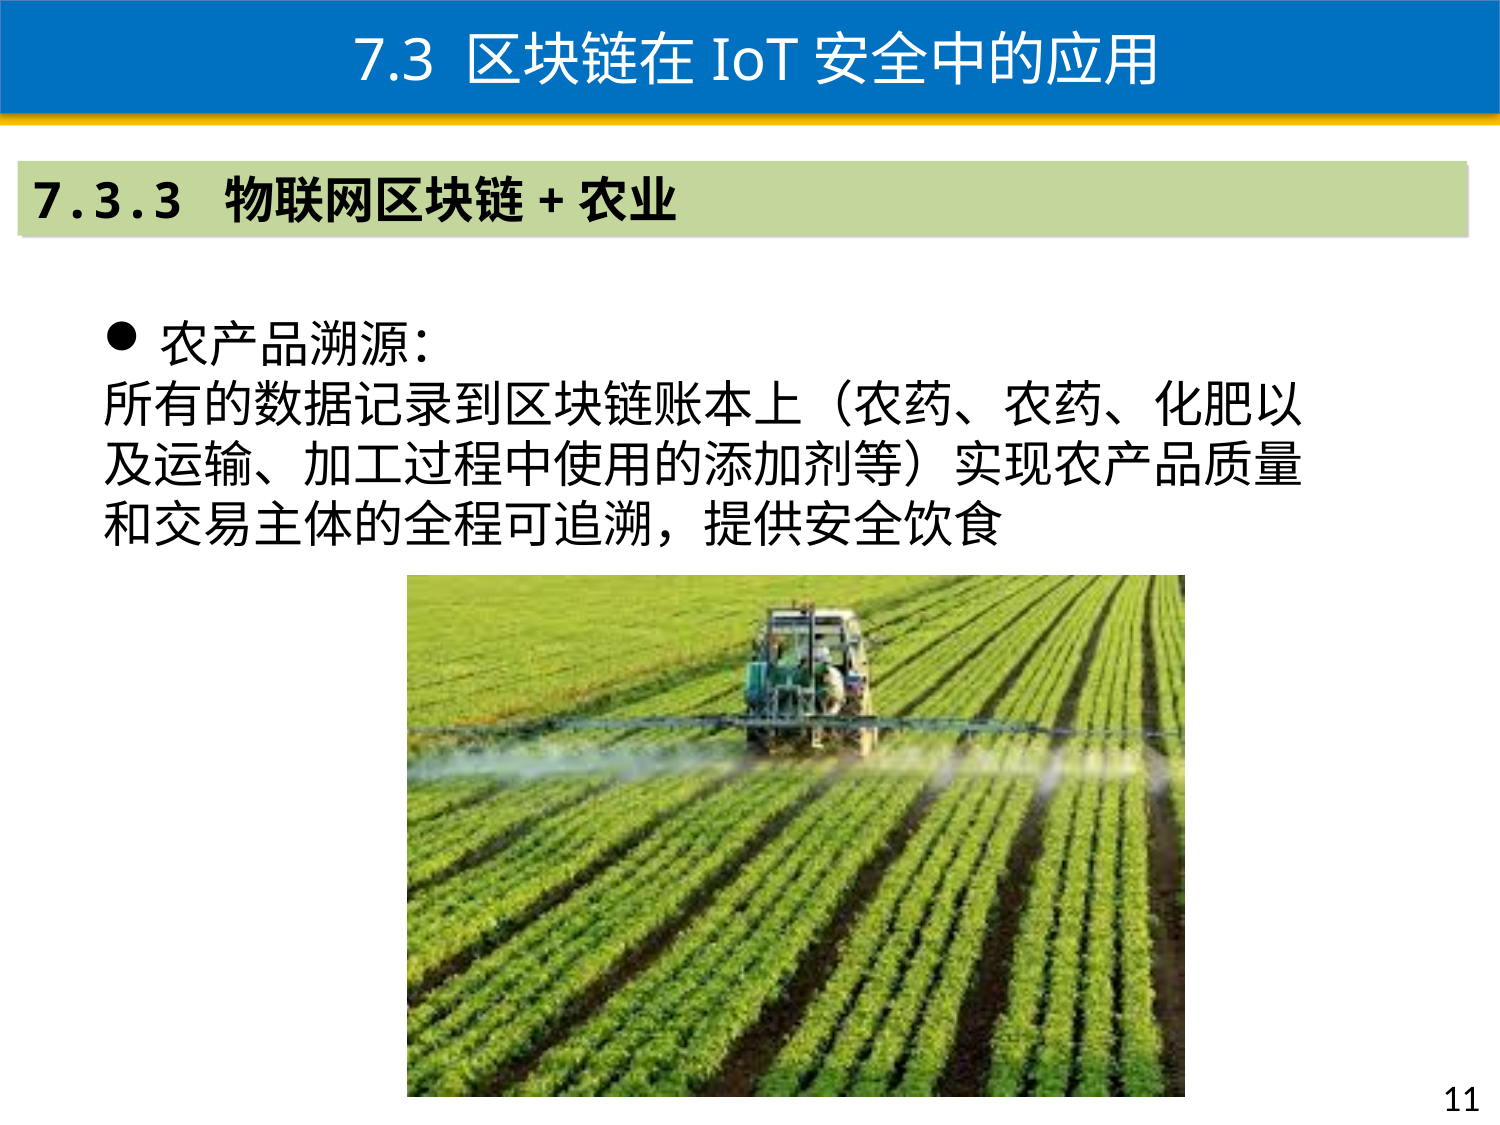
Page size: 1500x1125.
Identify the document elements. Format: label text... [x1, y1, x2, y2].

text_box 农产品溯源： 所有的数据记录到区块链账本上（农药、农药、化肥以及运输、加工过程中使用的添加剂等）实现农产品质量和交易主体的全程可追溯，提供安全饮食 [88, 305, 1363, 560]
text_box 11 [1427, 1066, 1499, 1125]
text_box 7.3 区块链在IoT安全中的应用 [0, 0, 1500, 114]
text_box 7.3.3 物联网区块链+农业 [17, 160, 1467, 236]
picture [407, 574, 1185, 1098]
